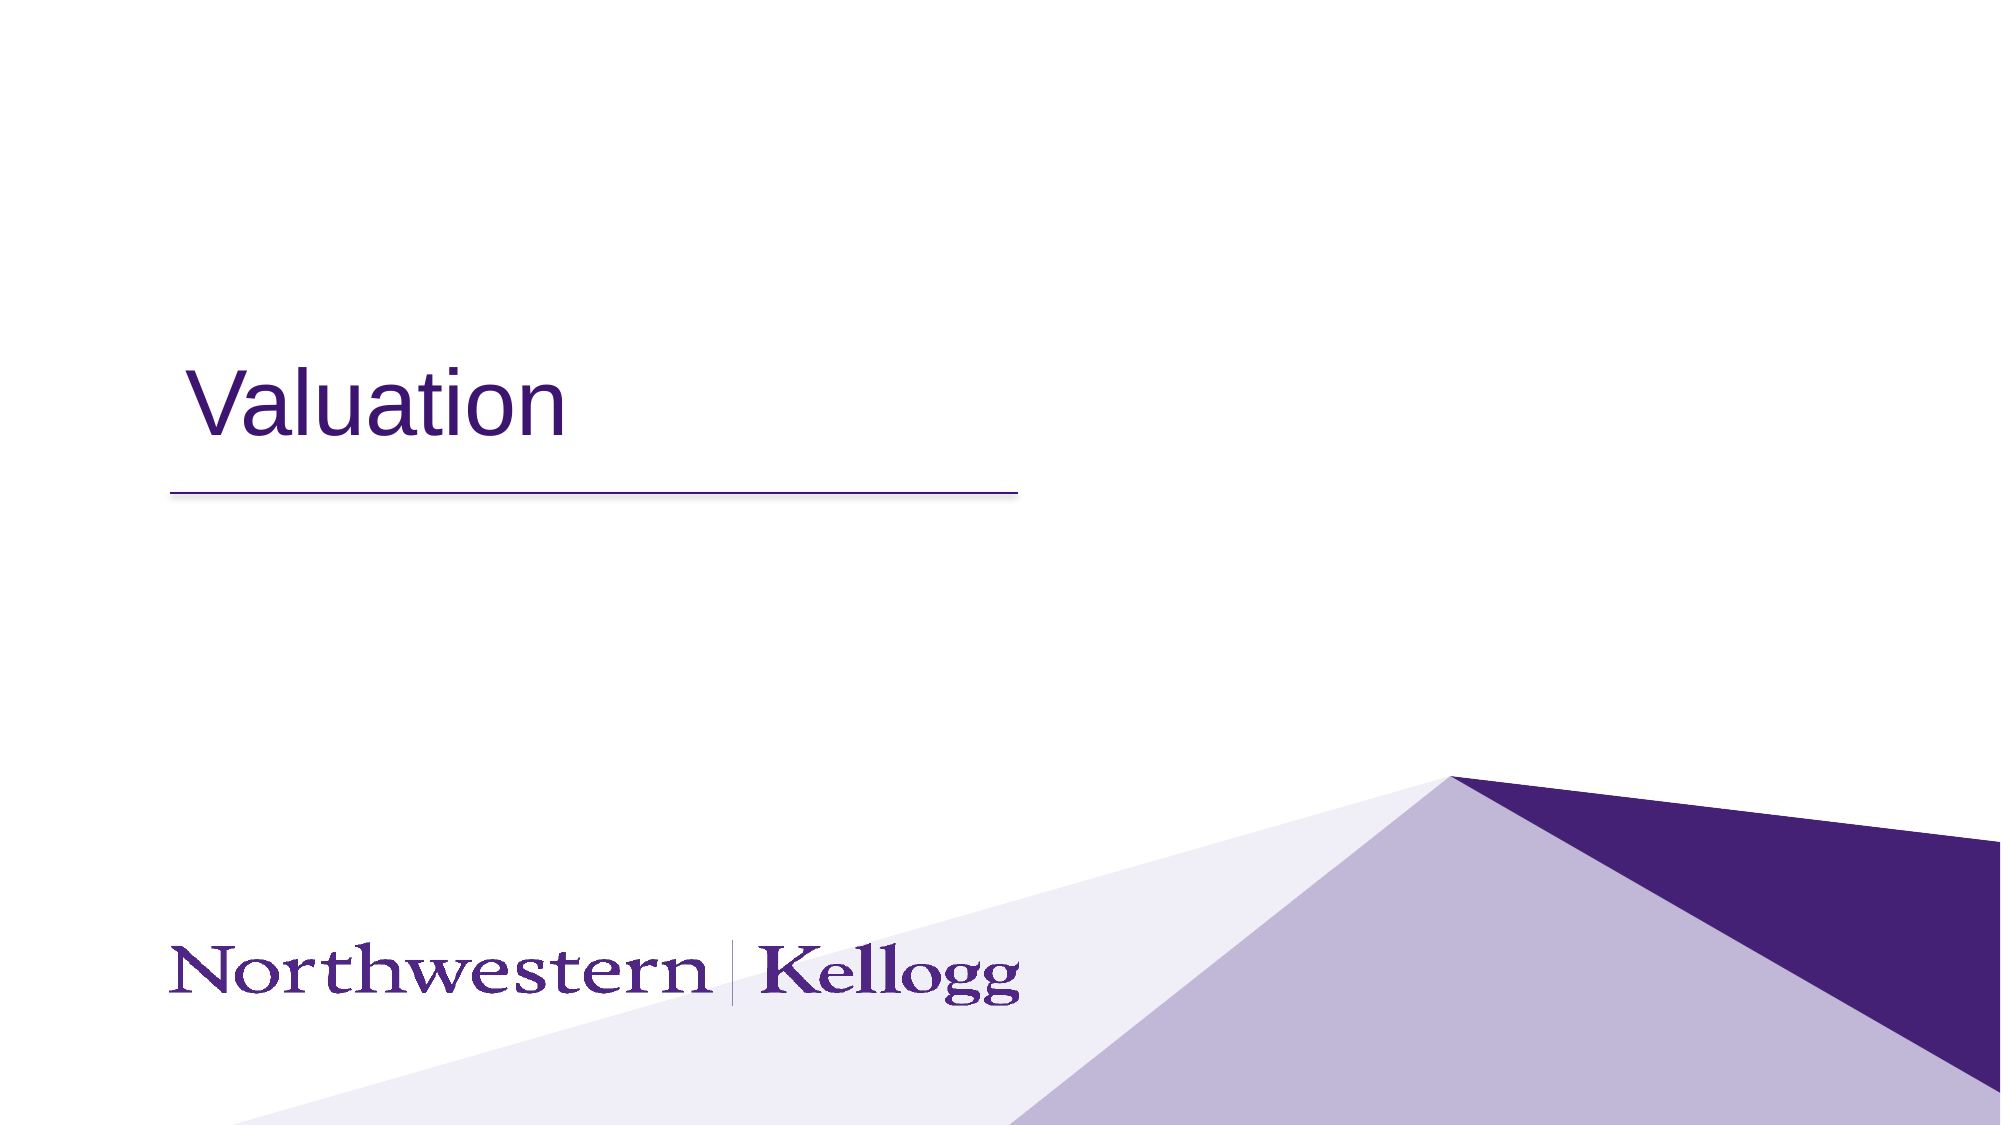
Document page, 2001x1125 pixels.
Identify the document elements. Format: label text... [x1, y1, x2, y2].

picture [0, 0, 2001, 1125]
title Valuation [169, 109, 1900, 462]
